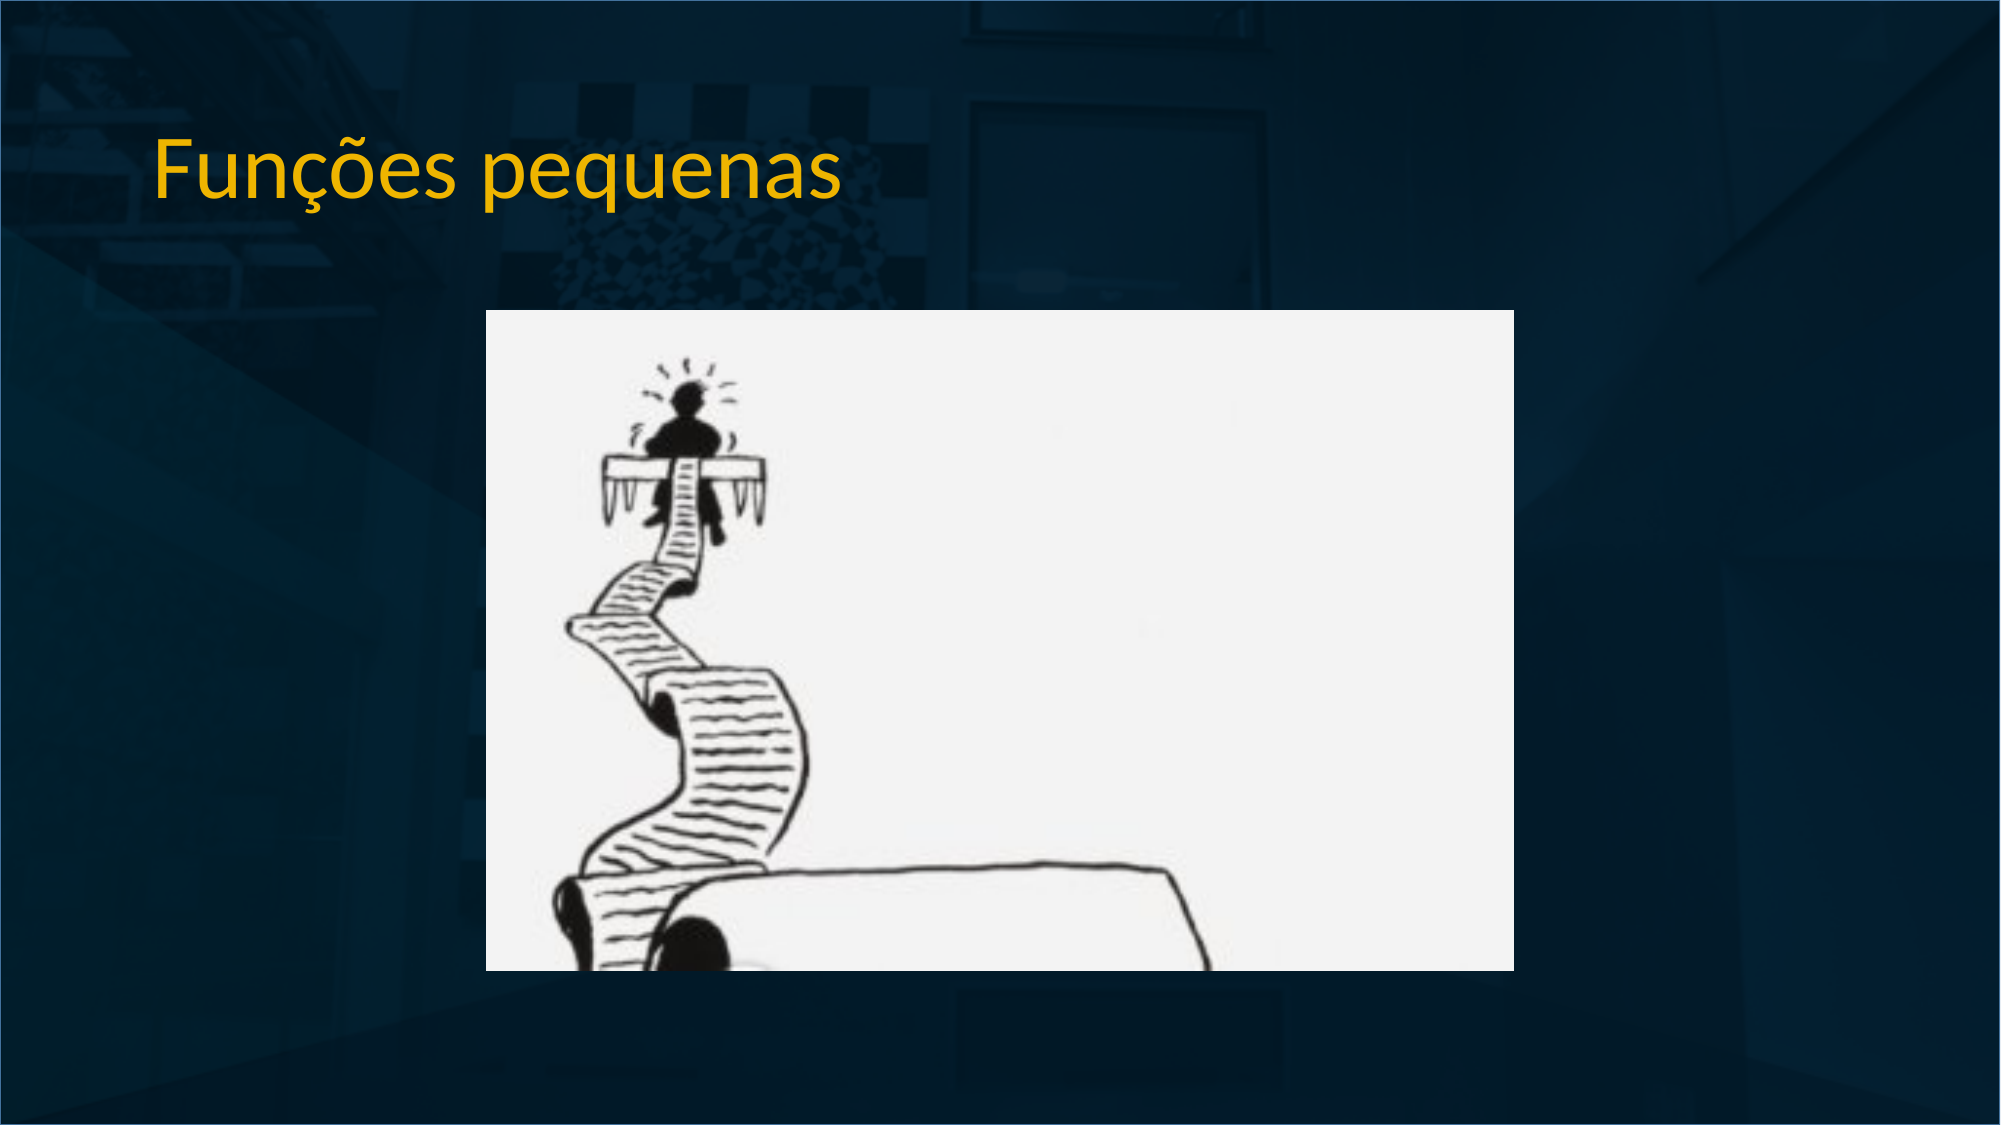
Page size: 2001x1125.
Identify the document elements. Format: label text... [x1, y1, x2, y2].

picture [1, 1, 1999, 1124]
title Funções pequenas [137, 59, 1863, 278]
